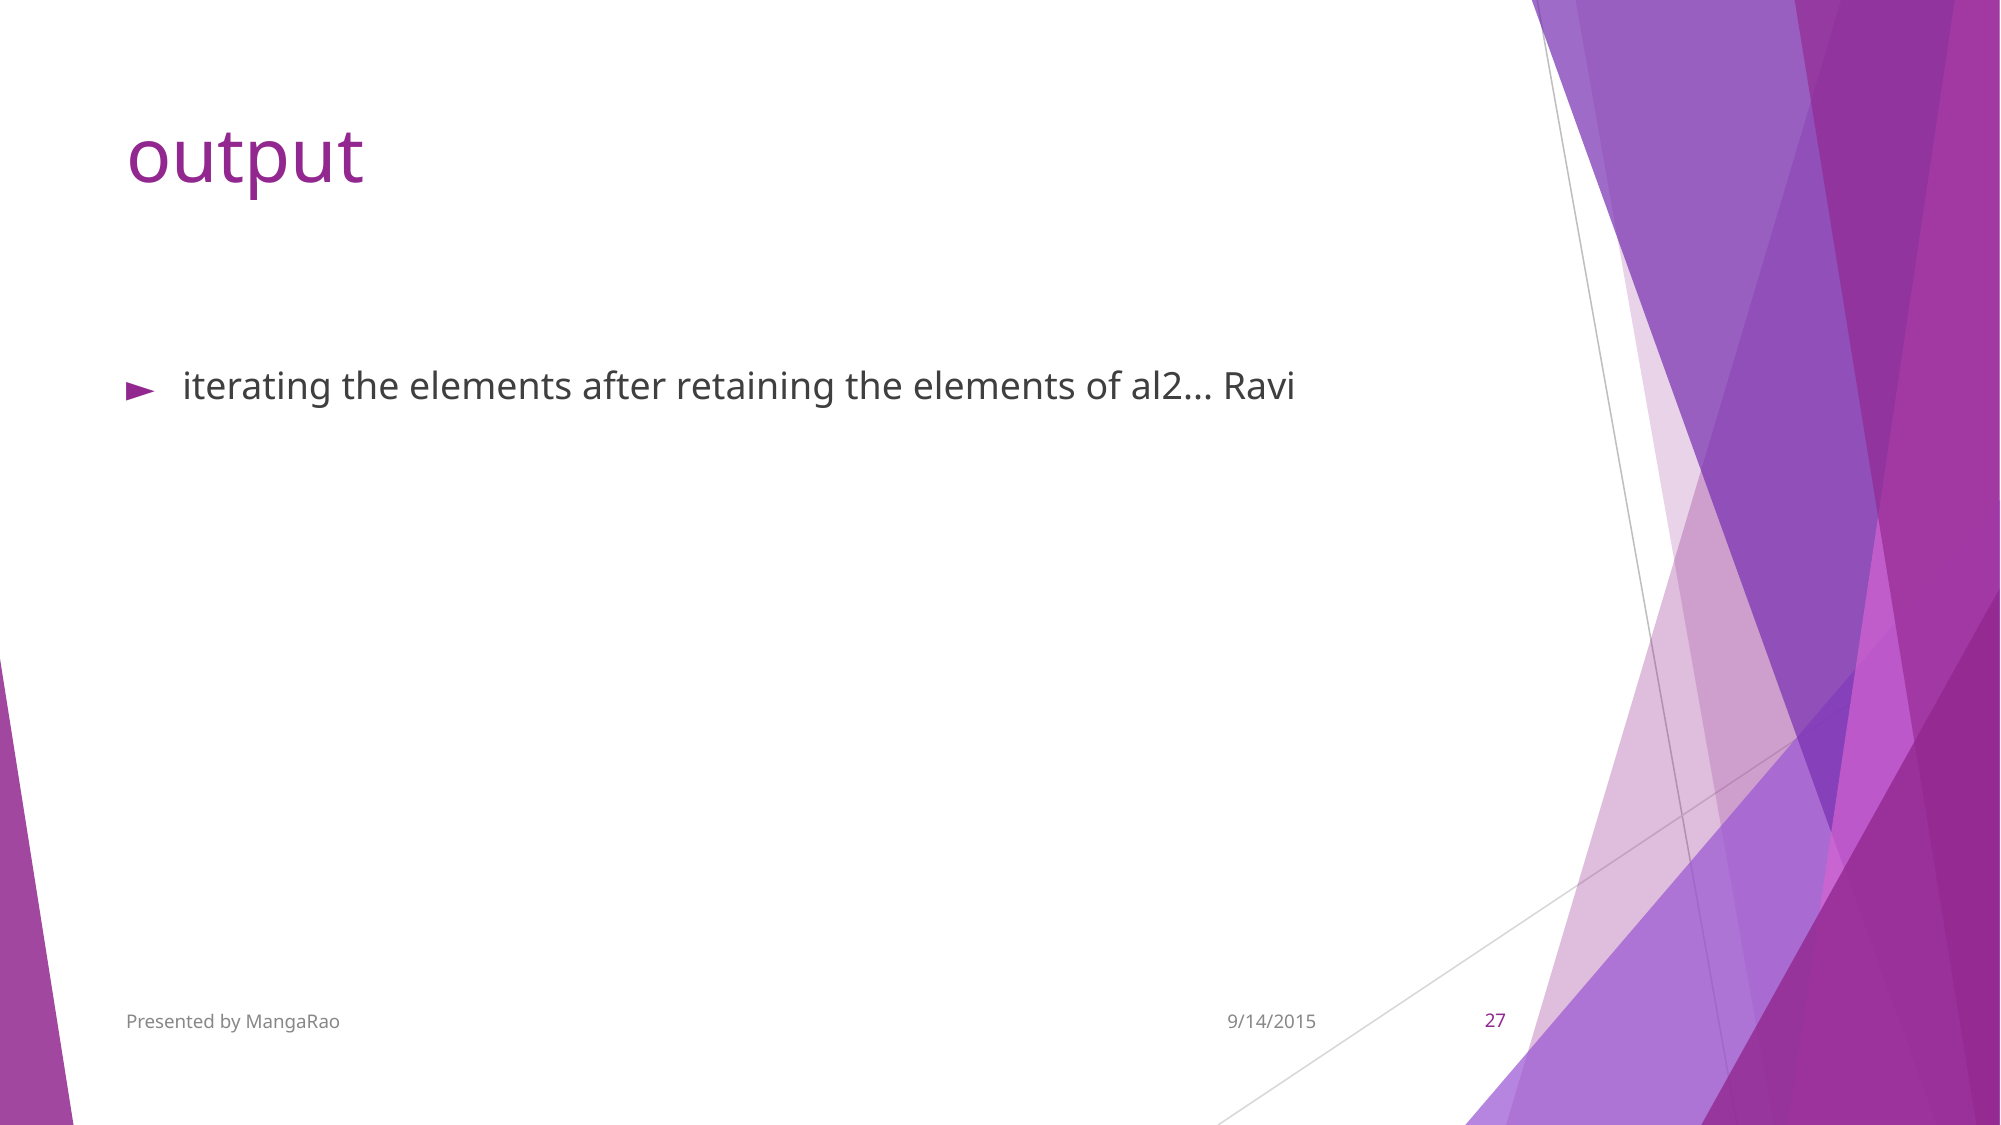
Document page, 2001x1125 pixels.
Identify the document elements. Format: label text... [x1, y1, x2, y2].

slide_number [1181, 991, 1332, 1051]
footer Presented by MangaRao [111, 991, 1145, 1051]
list iterating the elements after retaining the elements of al2... Ravi [111, 354, 1522, 992]
title output [111, 99, 1522, 317]
slide_number ‹#› [1409, 991, 1522, 1051]
